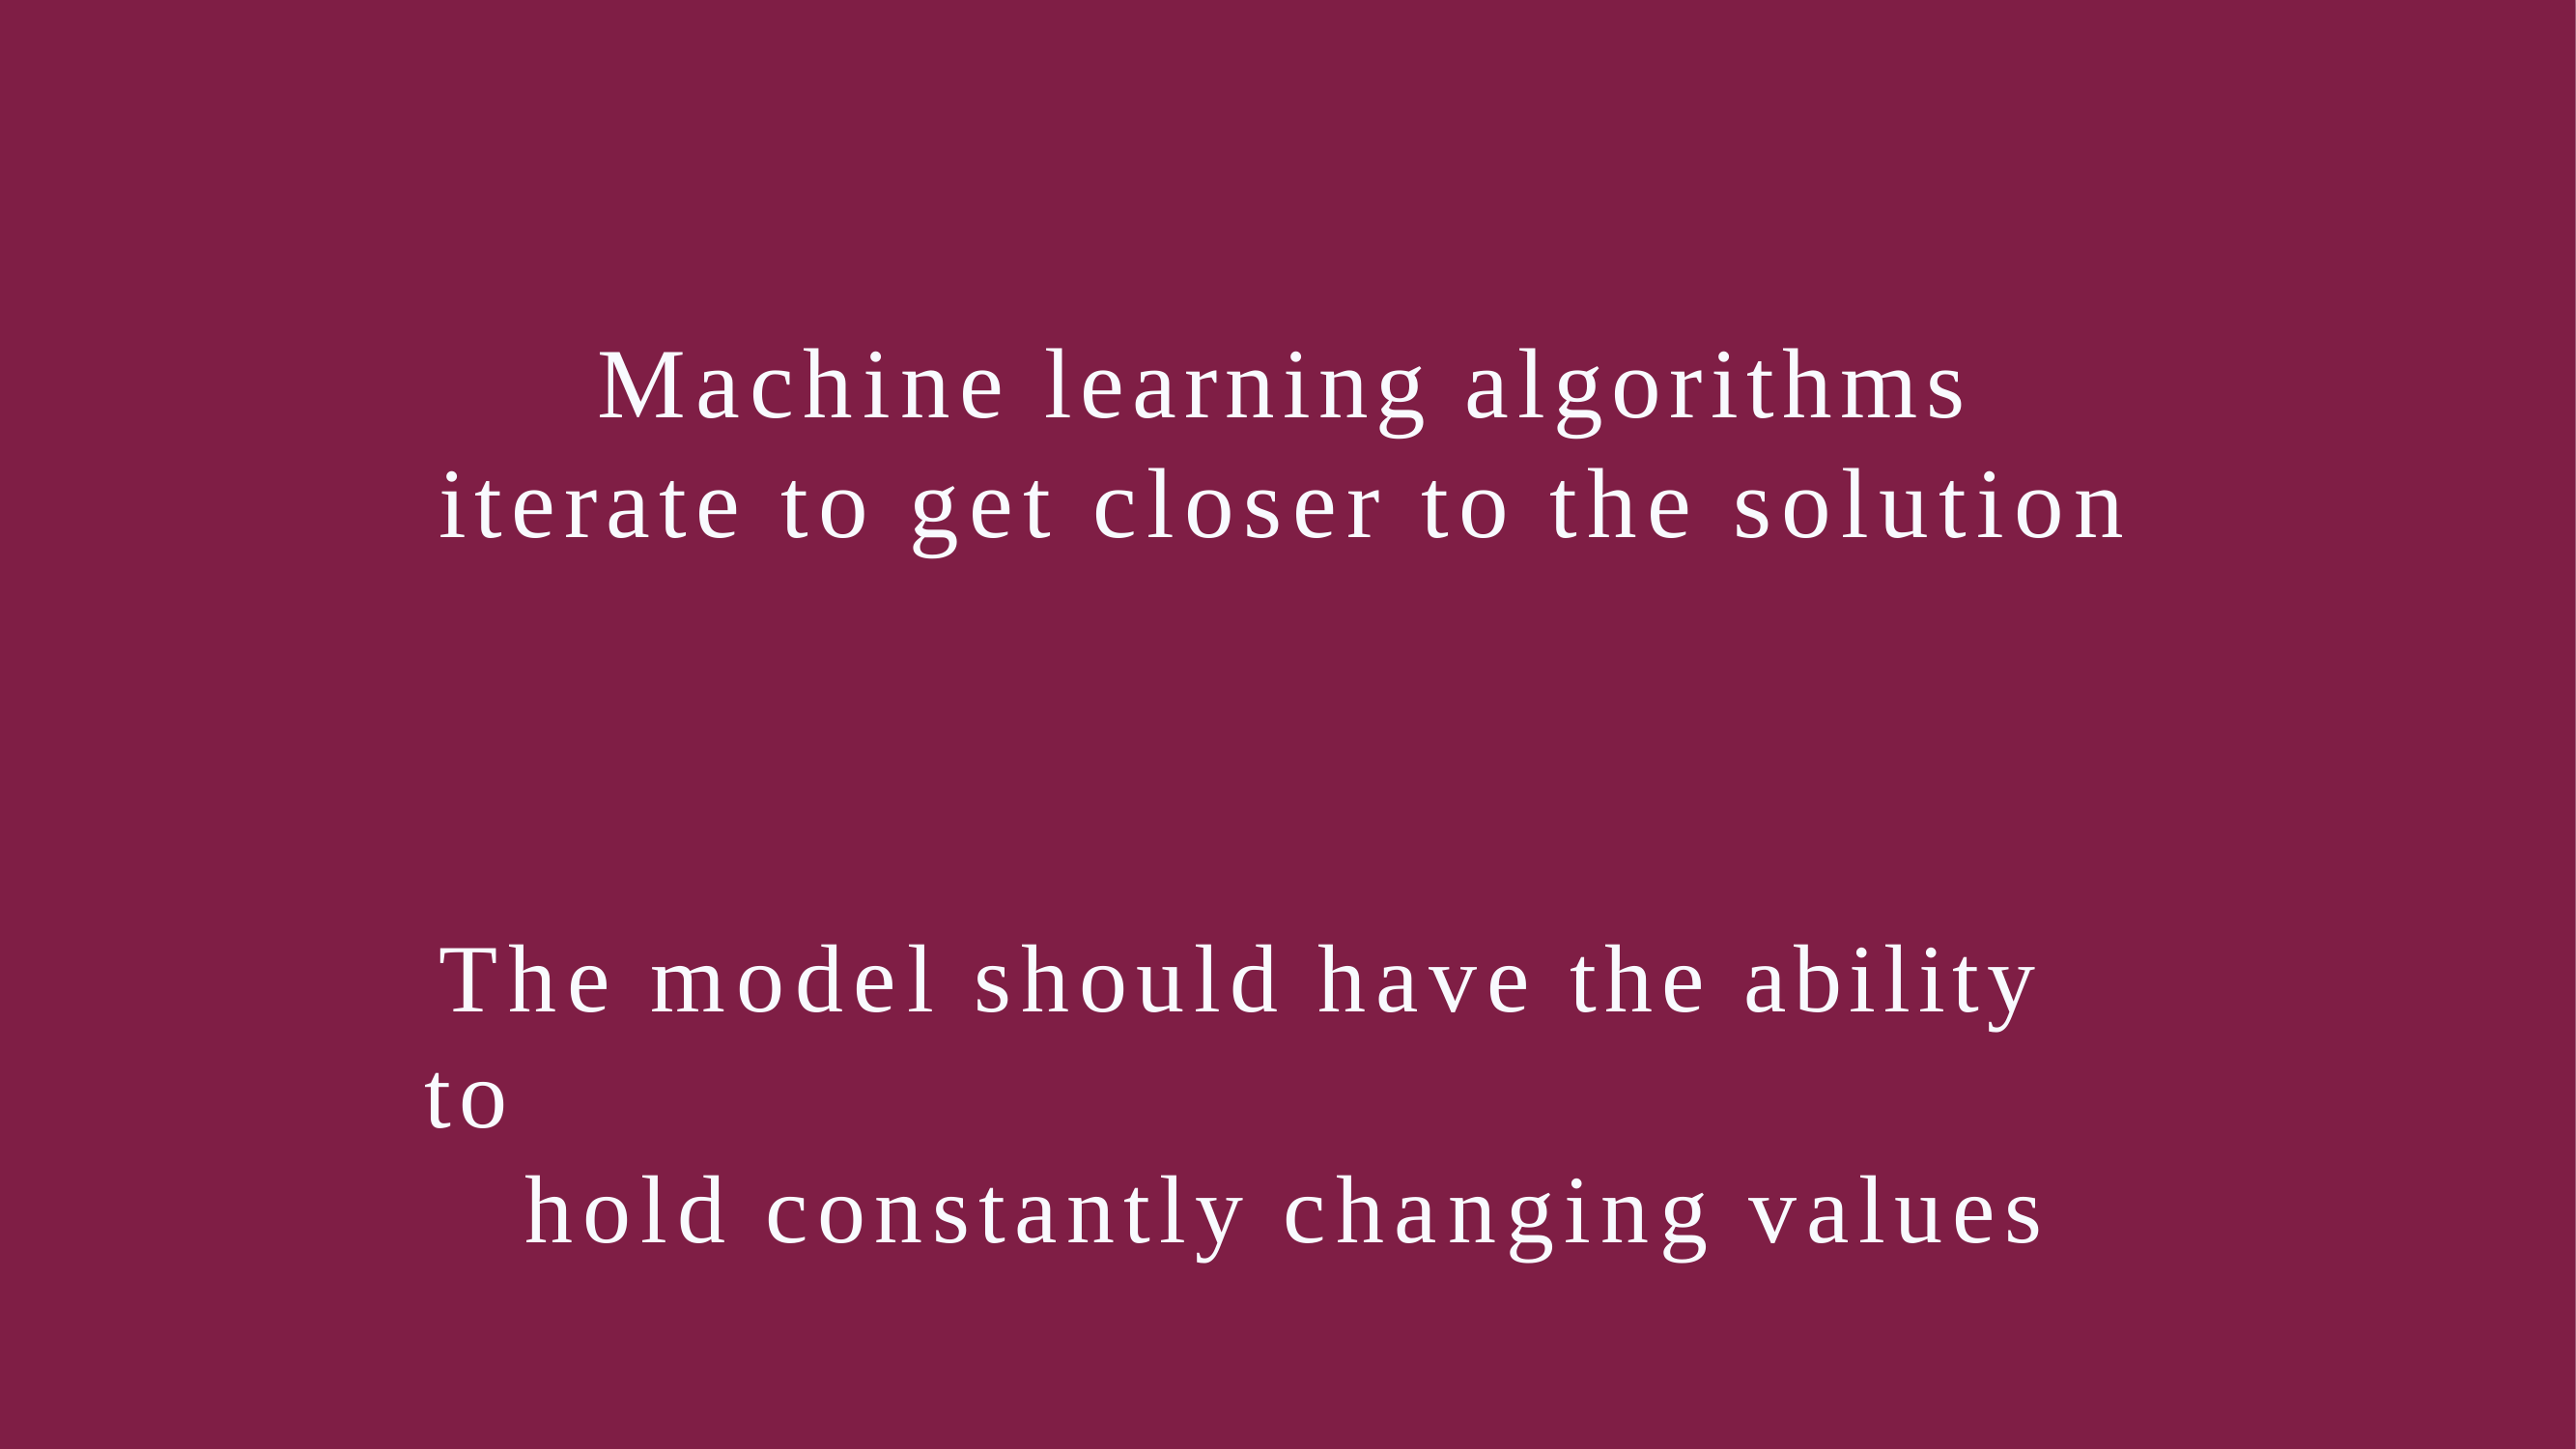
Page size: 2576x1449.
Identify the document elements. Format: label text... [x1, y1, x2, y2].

text_box [0, 0, 2576, 1449]
text_box Machine learning algorithms iterate to get closer to the solution The model should have the ability to hold constantly changing values [424, 318, 2154, 1263]
